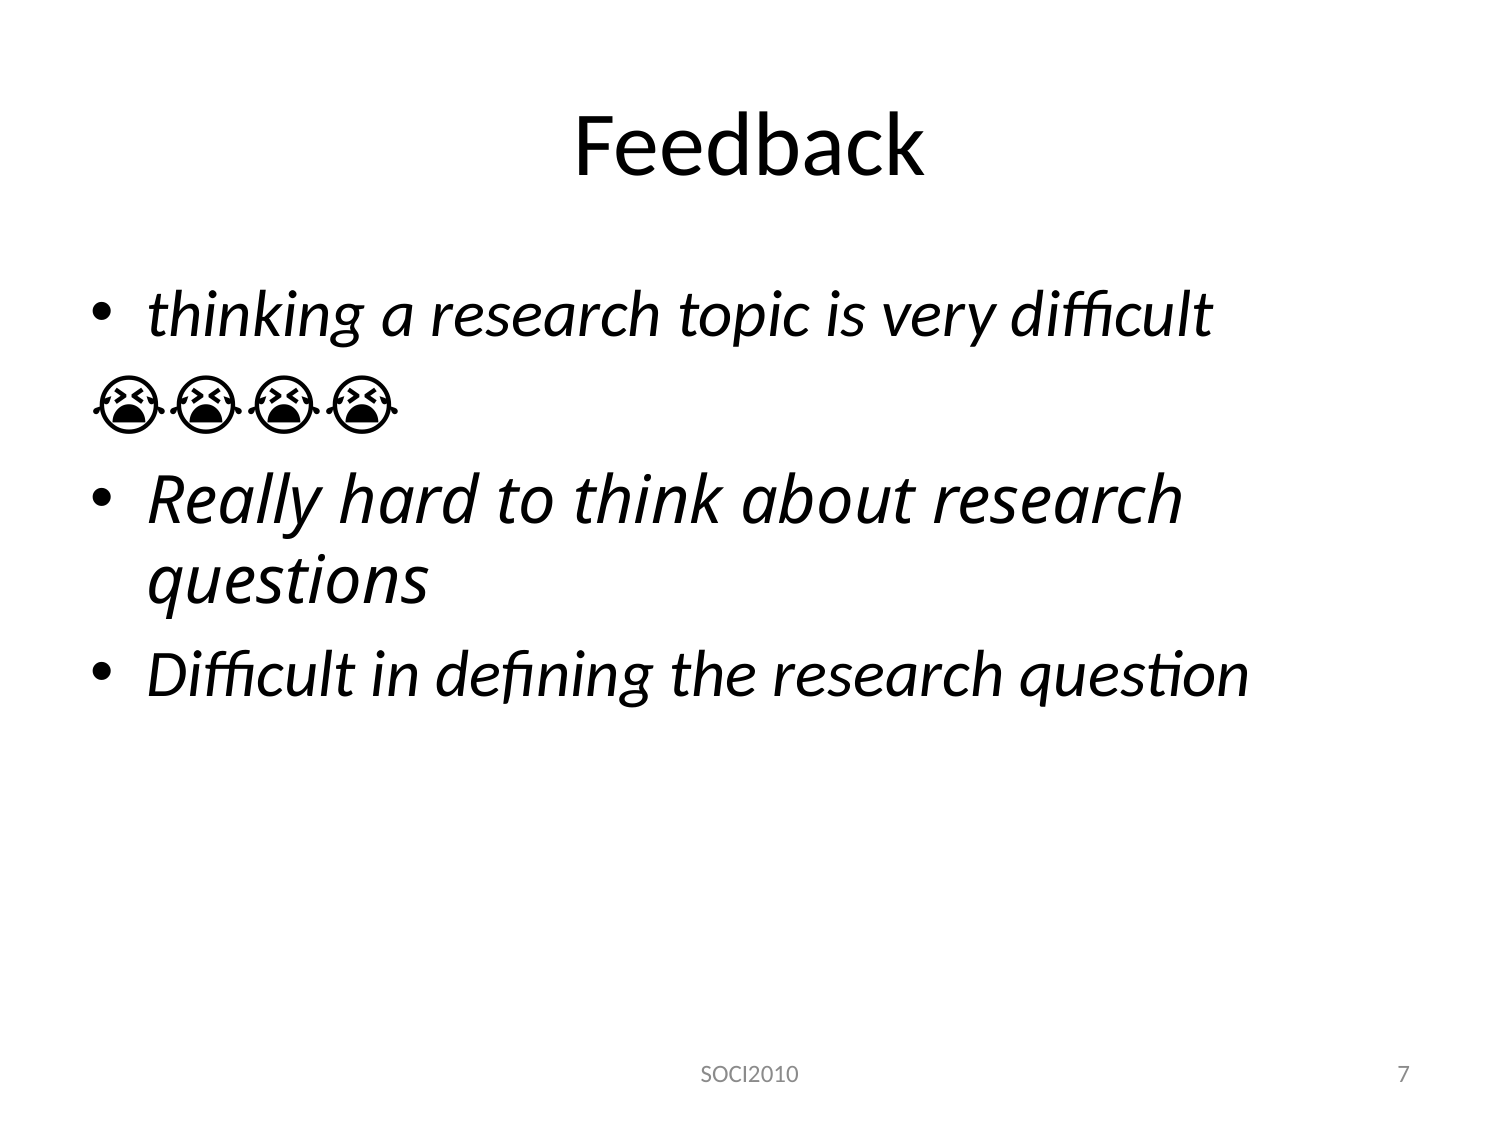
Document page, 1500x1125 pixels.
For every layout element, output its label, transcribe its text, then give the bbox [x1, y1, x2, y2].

title Feedback [75, 45, 1425, 233]
slide_number 7 [1074, 1042, 1425, 1103]
list thinking a research topic is very difficult 😭😭😭😭 Really hard to think about research questions Difficult in defining the research question [75, 262, 1425, 1005]
footer SOCI2010 [512, 1042, 988, 1103]
